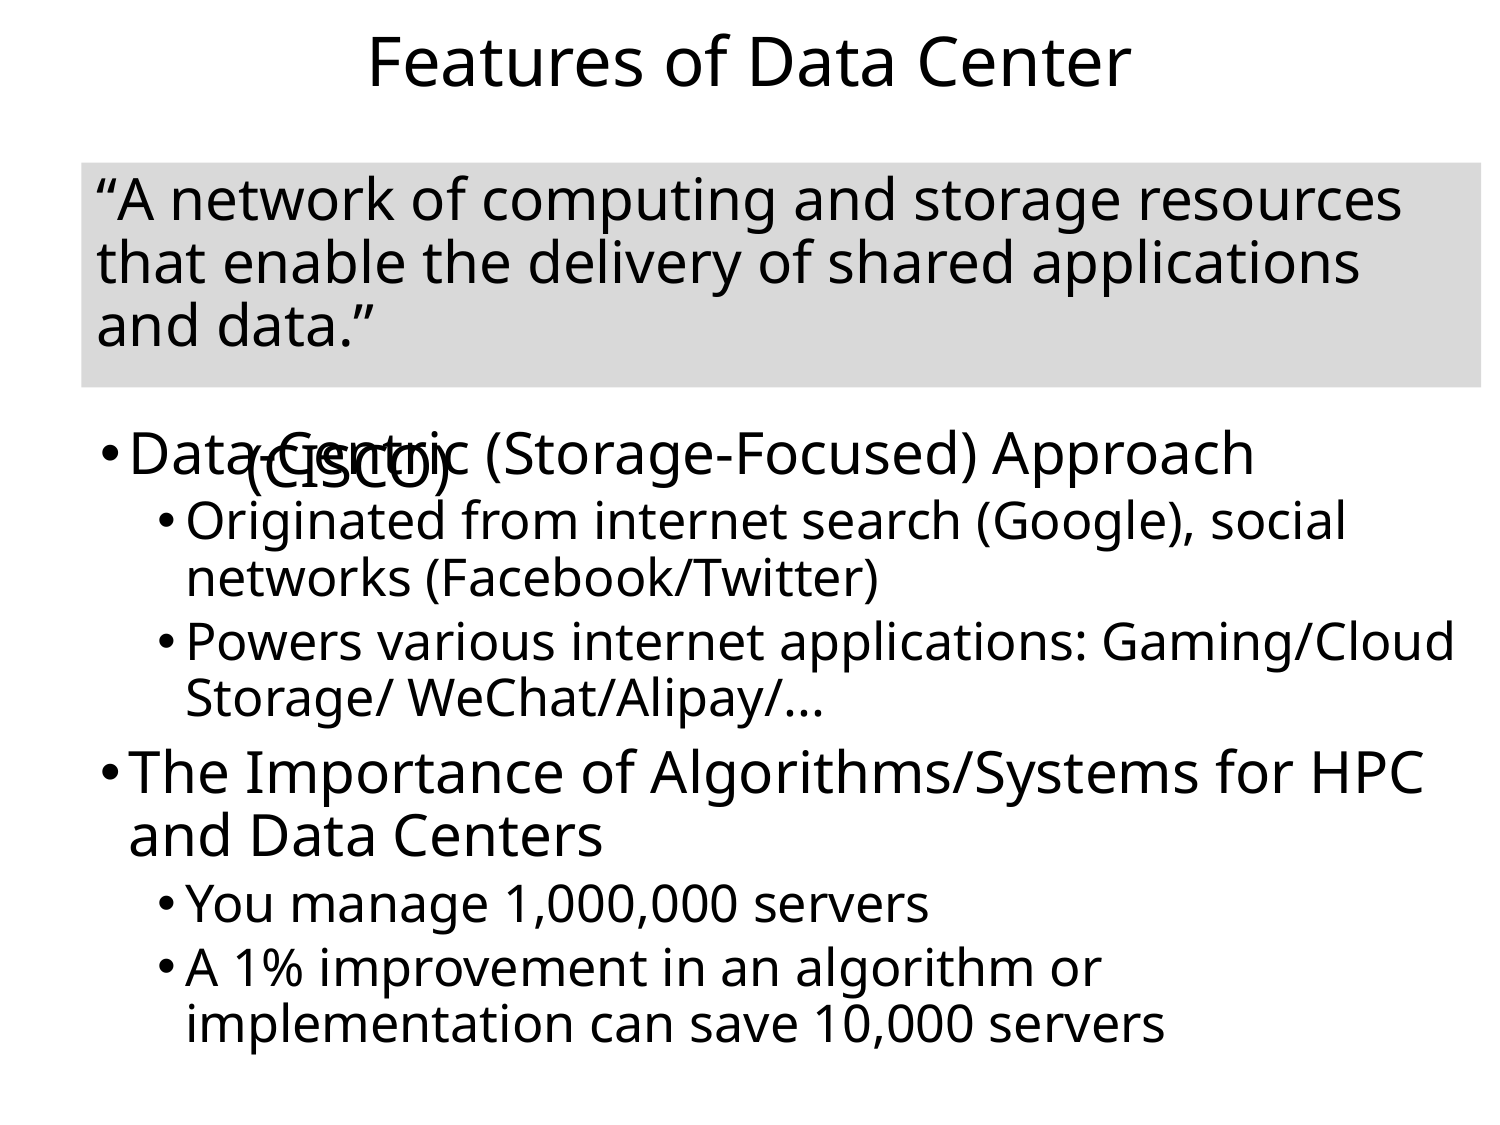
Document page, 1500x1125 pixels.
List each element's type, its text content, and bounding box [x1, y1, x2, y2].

title Features of Data Center [50, 0, 1450, 128]
text_box Data-Centric (Storage-Focused) Approach Originated from internet search (Google), social networks (Facebook/Twitter) Powers various internet applications: Gaming/Cloud Storage/ WeChat/Alipay/... The Importance of Algorithms/Systems for HPC and Data Centers You manage 1,000,000 servers A 1% improvement in an algorithm or implementation can save 10,000 servers [86, 416, 1487, 930]
list “A network of computing and storage resources that enable the delivery of shared applications and data.” (CISCO) [81, 162, 1482, 388]
